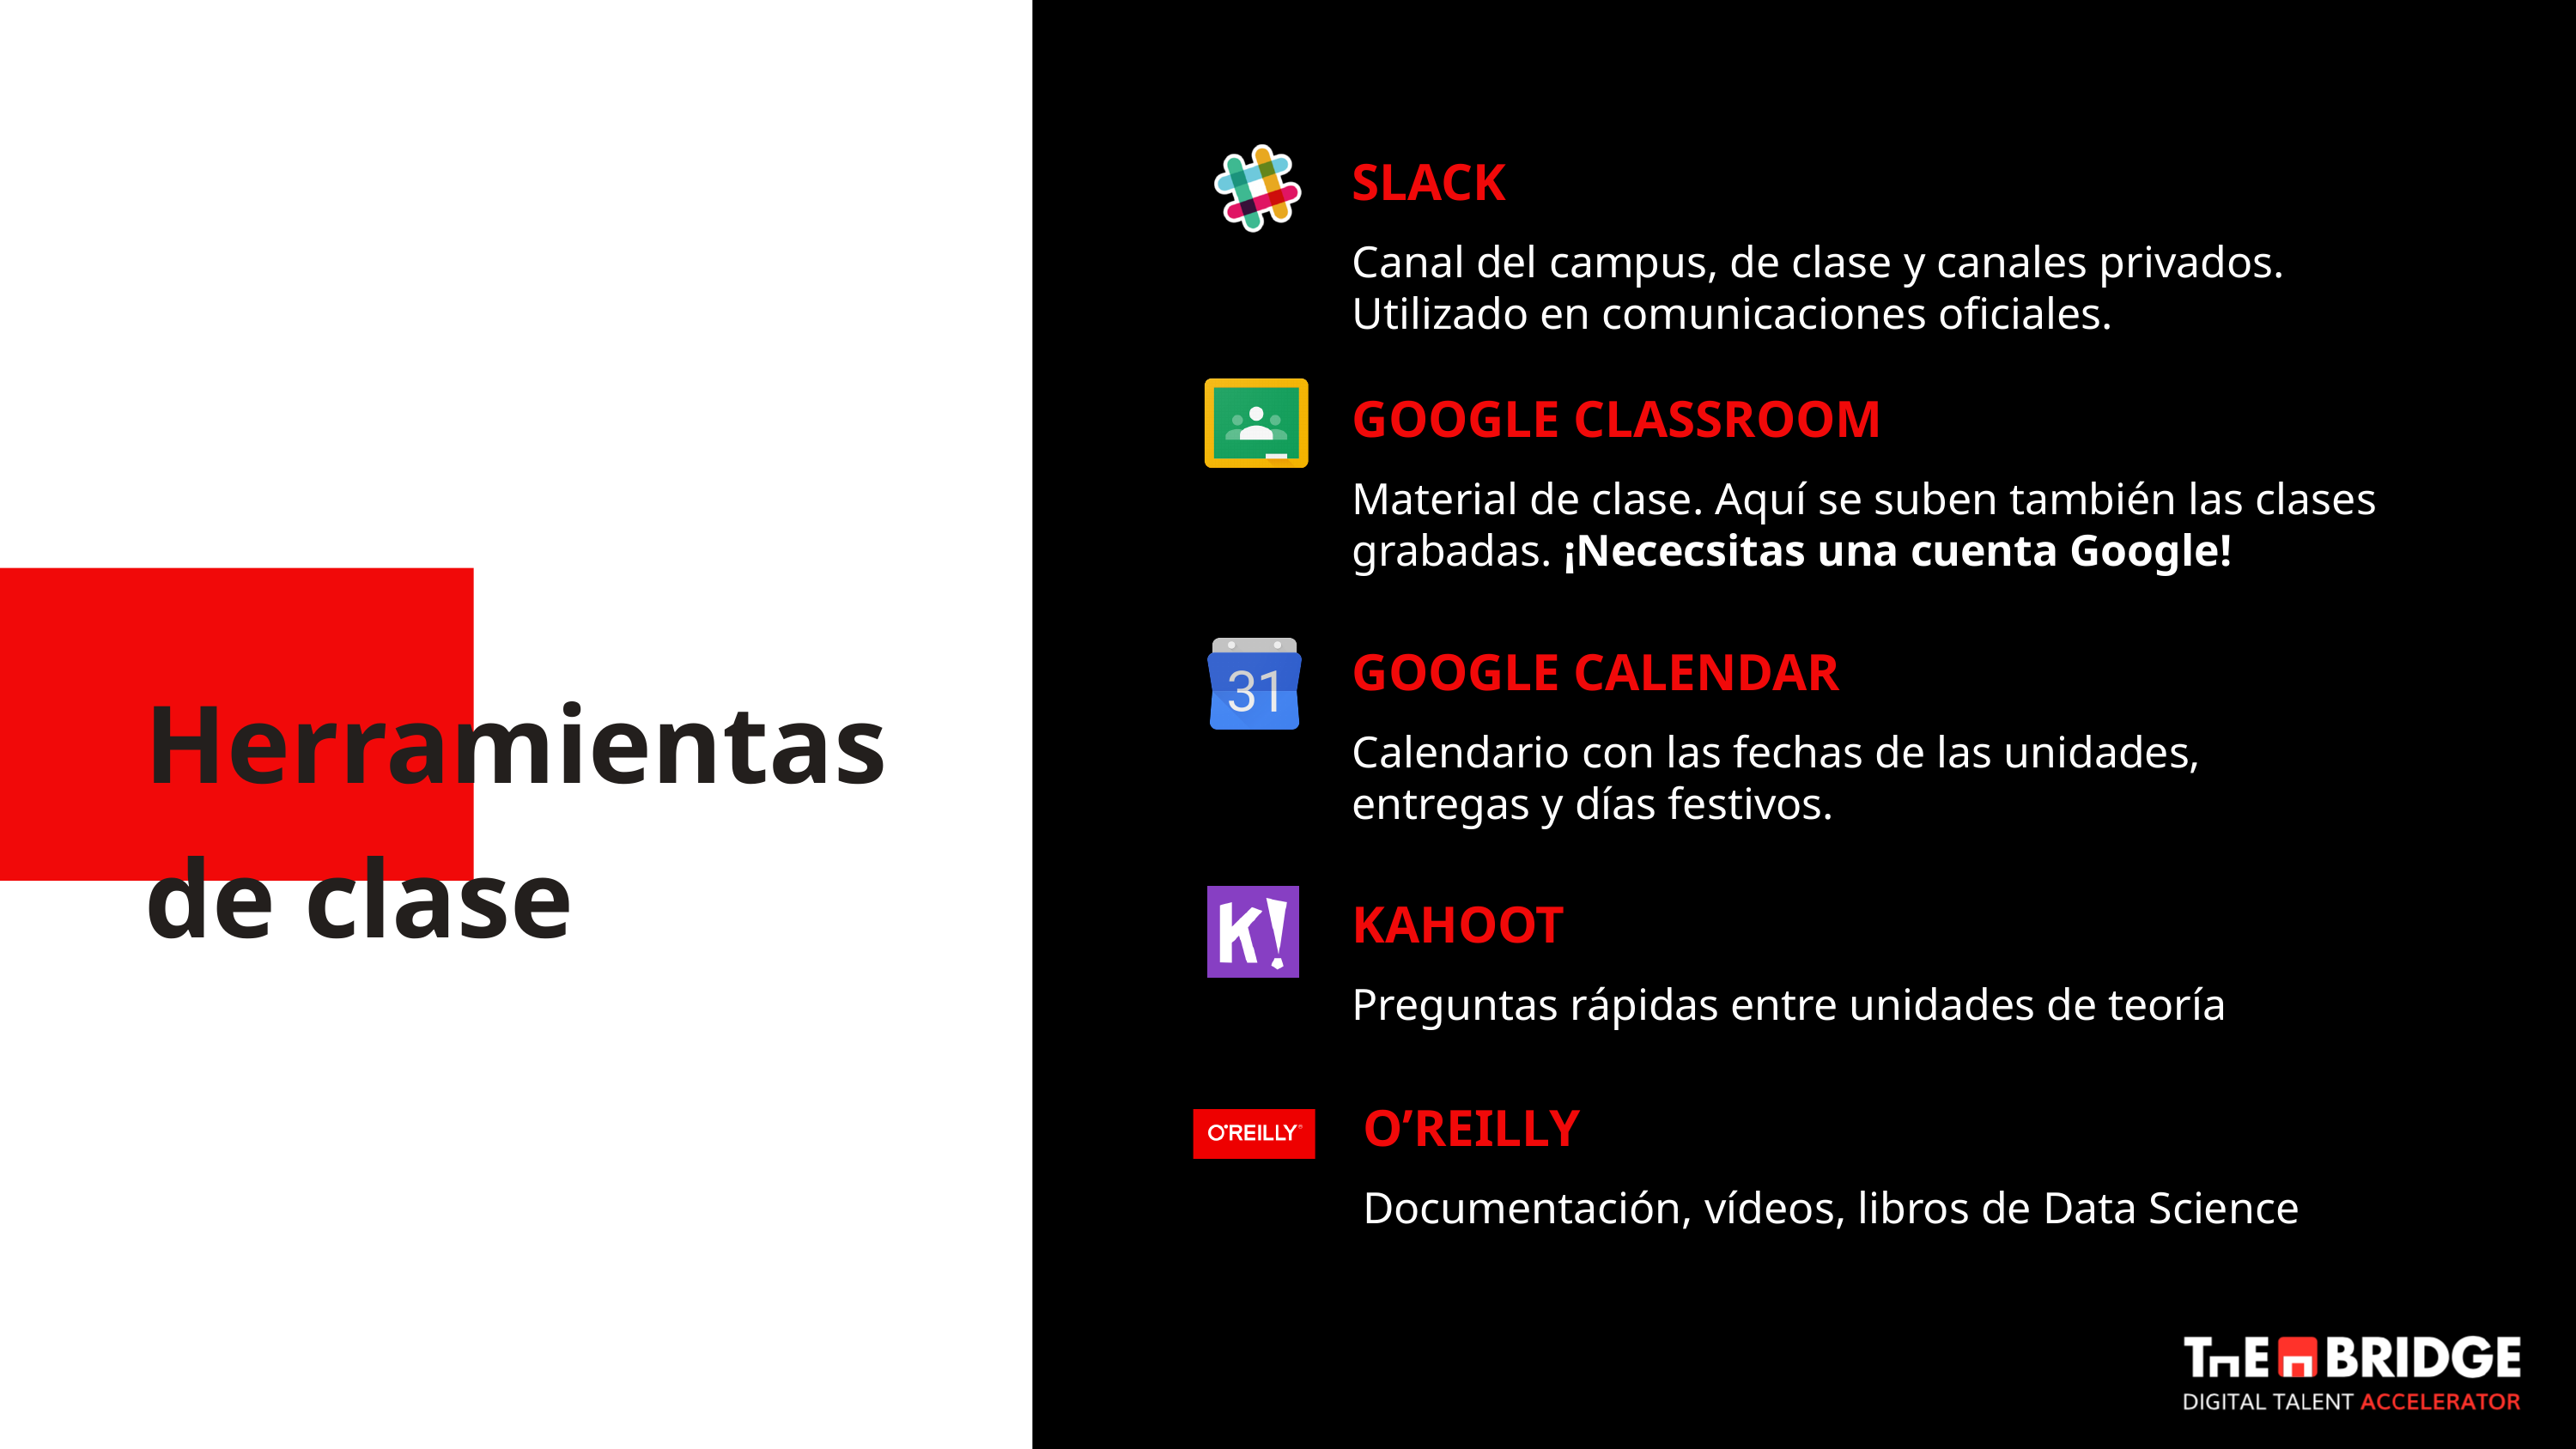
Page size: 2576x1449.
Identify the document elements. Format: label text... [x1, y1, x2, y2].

text_box GOOGLE CALENDAR [1339, 634, 2074, 707]
picture [1207, 638, 1302, 730]
text_box Documentación, vídeos, libros de Data Science [1350, 1173, 2411, 1239]
picture [2123, 1289, 2576, 1449]
text_box O’REILLY [1350, 1089, 2085, 1163]
picture [1193, 1109, 1315, 1159]
picture [1184, 115, 1328, 259]
text_box Canal del campus, de clase y canales privados. Utilizado en comunicaciones oficiales. [1340, 227, 2400, 344]
text_box Herramientas de clase [144, 649, 902, 959]
text_box Material de clase. Aquí se suben también las clases grabadas. ¡Nececsitas una cuenta Google! [1340, 465, 2400, 581]
text_box SLACK [1339, 143, 2074, 217]
text_box Preguntas rápidas entre unidades de teoría [1340, 971, 2400, 1035]
text_box KAHOOT [1339, 886, 2074, 960]
text_box GOOGLE CLASSROOM [1339, 380, 2074, 454]
text_box Calendario con las fechas de las unidades, entregas y días festivos. [1340, 718, 2400, 834]
text_box [1032, 0, 2576, 1449]
picture [1203, 377, 1310, 469]
picture [1207, 886, 1300, 979]
text_box [0, 567, 474, 881]
